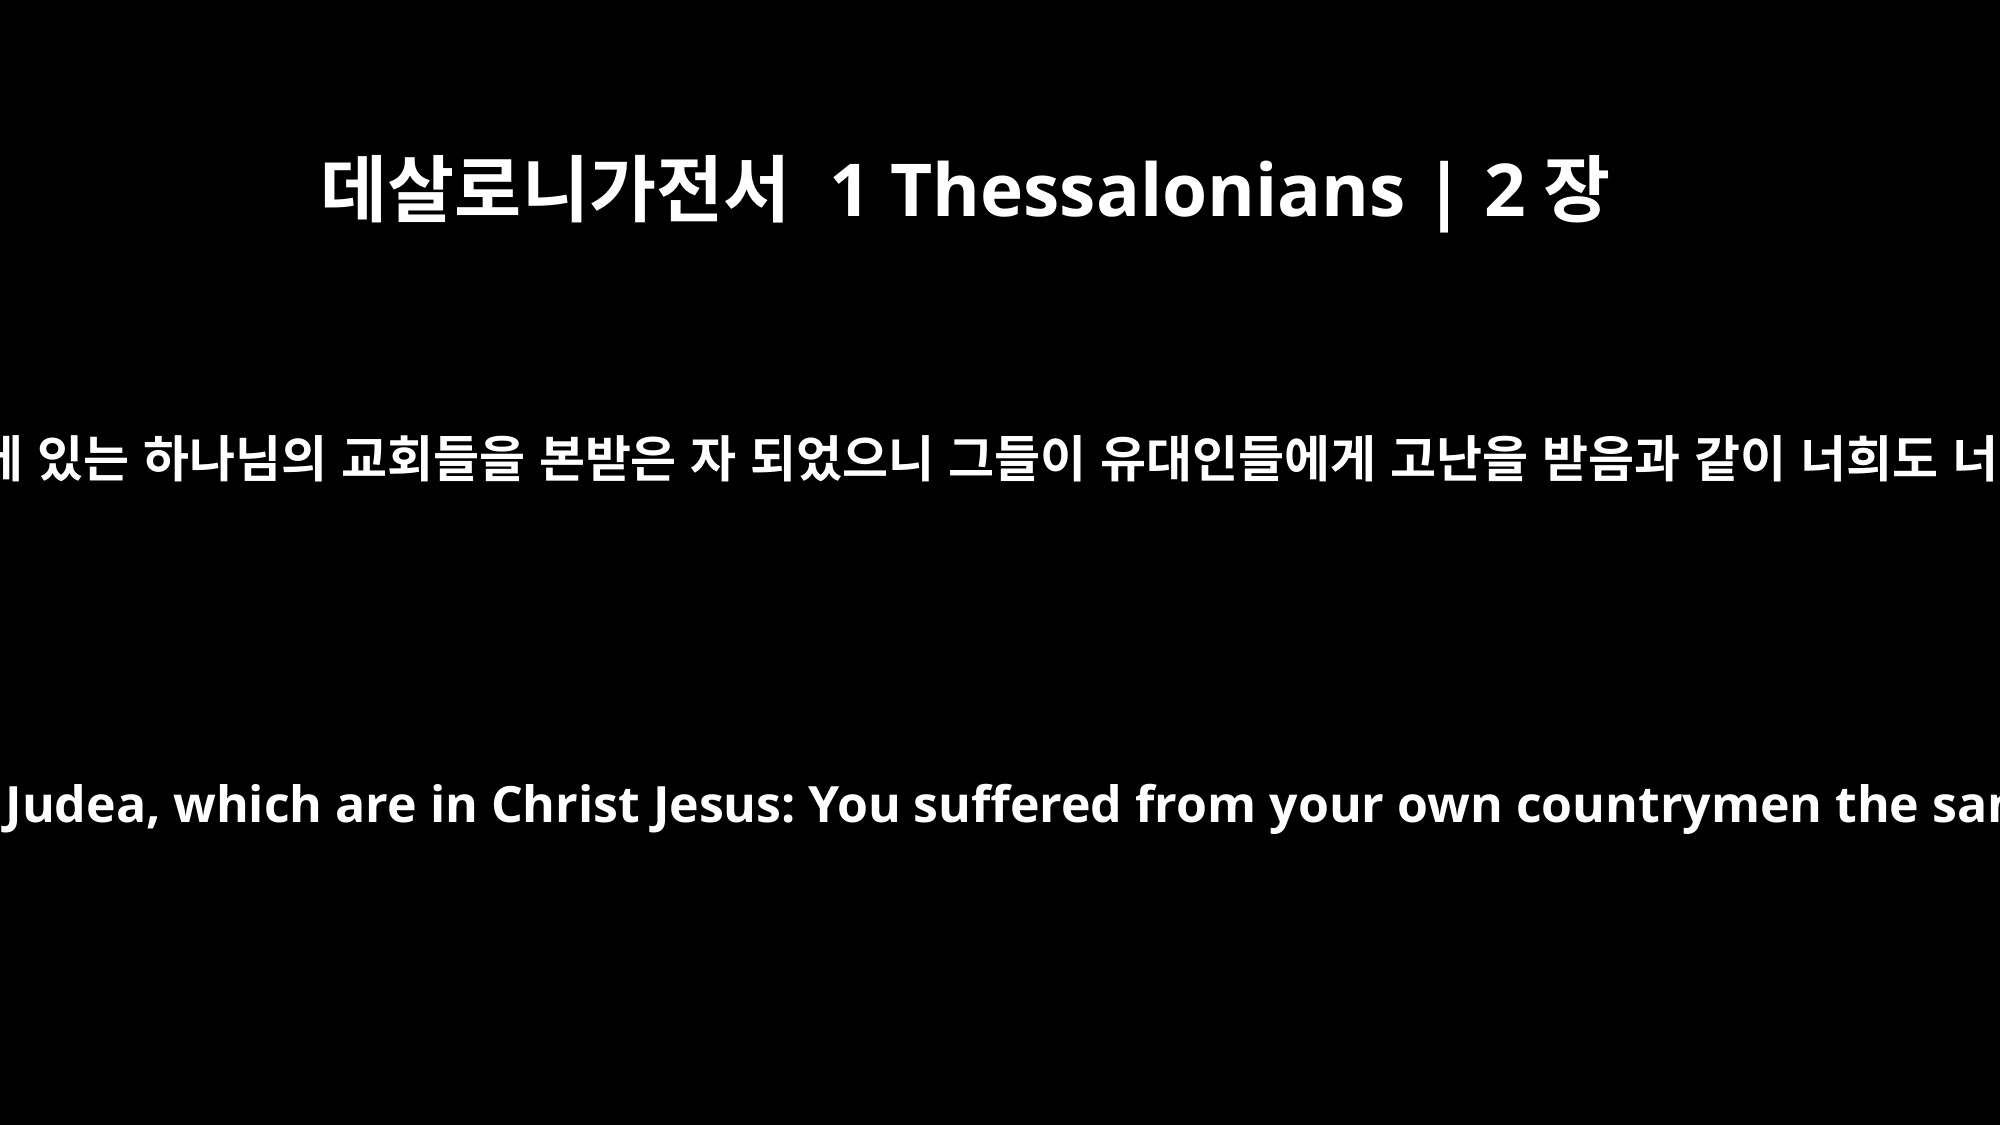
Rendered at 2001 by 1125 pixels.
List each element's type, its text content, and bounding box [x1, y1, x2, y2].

text_box 데살로니가전서 1 Thessalonians | 2장 [305, 136, 1626, 239]
text_box 14 형제들아 너희가 그리스도 예수 안에서 유대에 있는 하나님의 교회들을 본받은 자 되었으니 그들이 유대인들에게 고난을 받음과 같이 너희도 너희 동족에게서 동일한 고난을 받았느니라 [0, 359, 2000, 495]
text_box For you, brothers, became imitators of God's churches in Judea, which are in Christ Jesus: You suffered from your own countrymen the same things those churches suffered from the Jews, [0, 764, 2000, 840]
